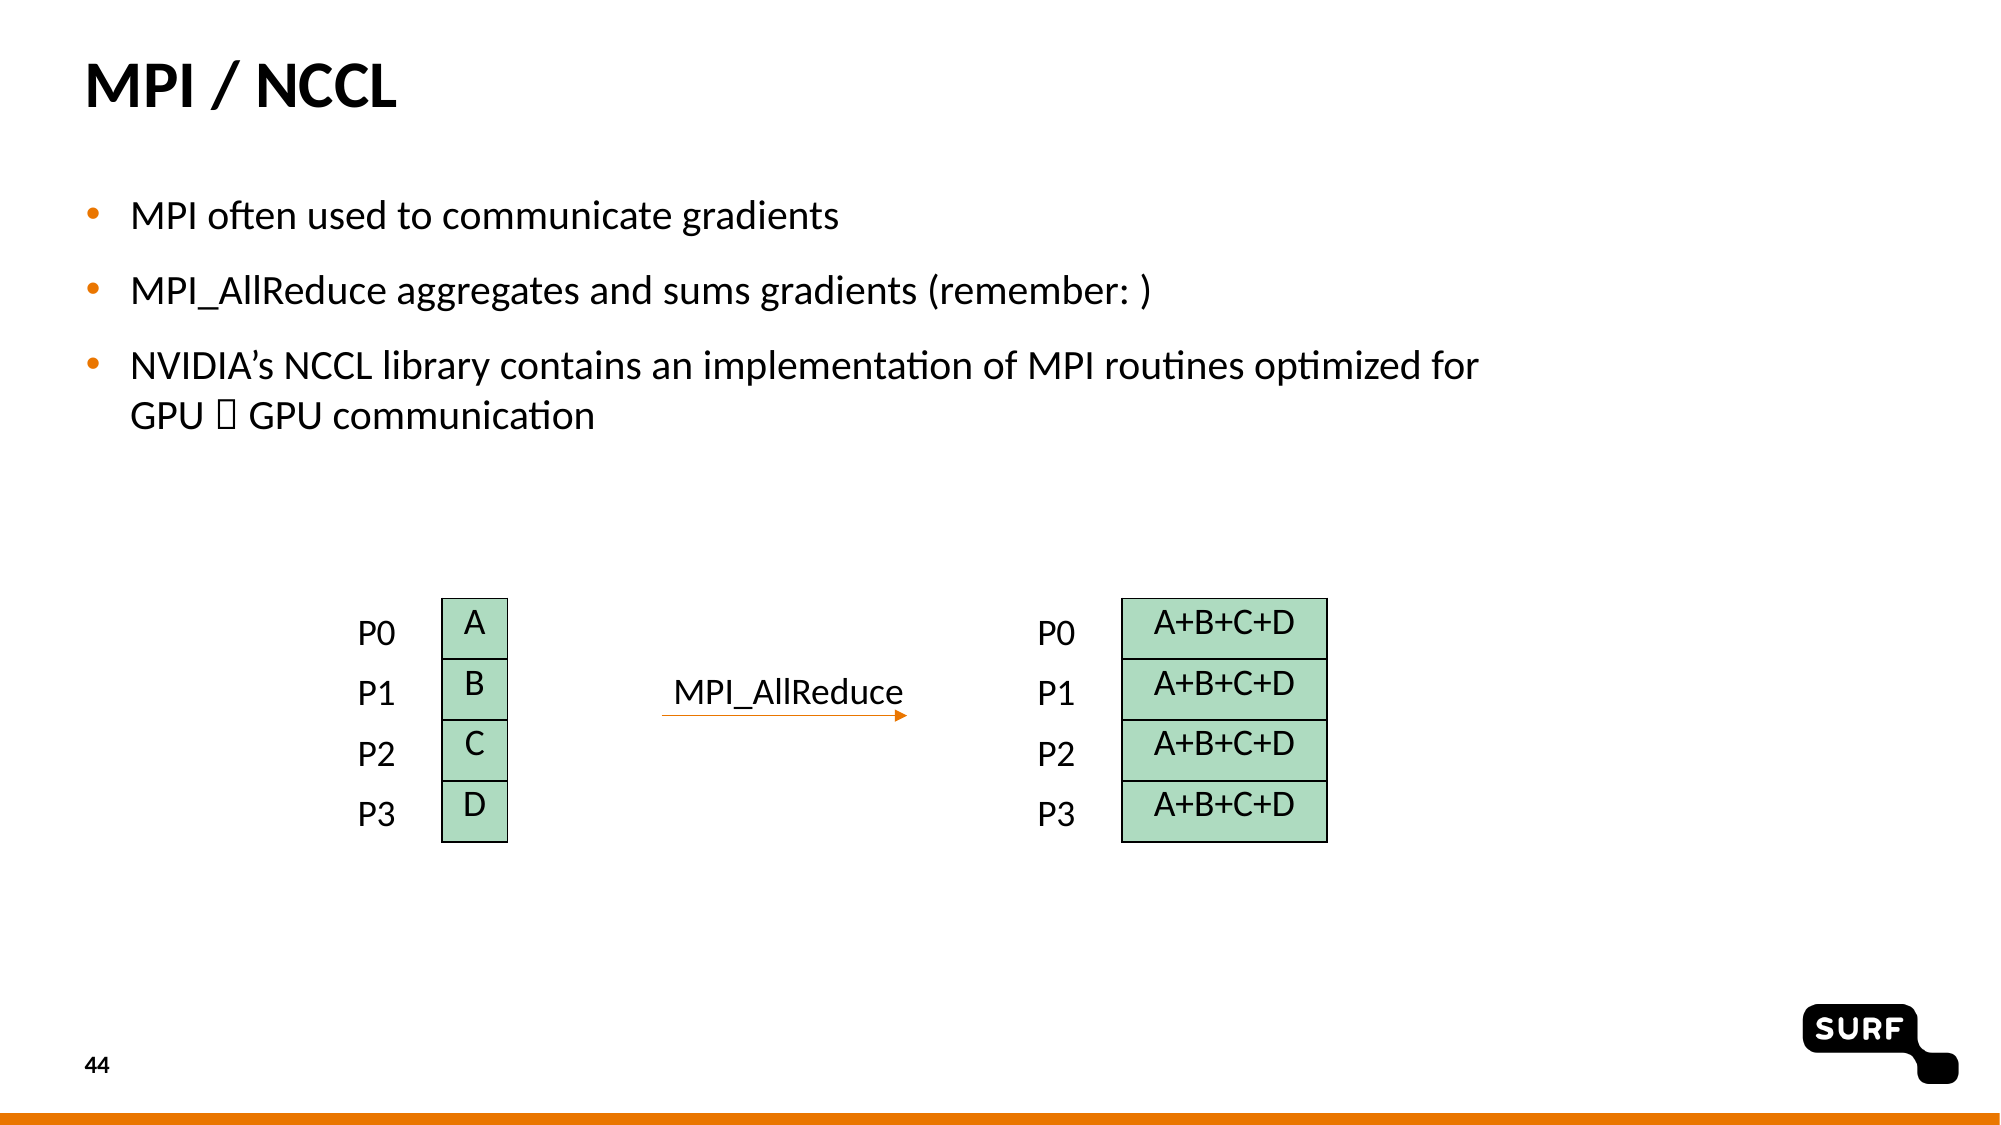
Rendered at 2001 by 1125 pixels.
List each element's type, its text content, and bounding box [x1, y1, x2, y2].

table_cell A+B+C+D [1123, 782, 1326, 841]
text_box P0 [1022, 600, 1091, 660]
table_cell C [443, 721, 507, 780]
text_box P1 [1022, 660, 1091, 721]
text_box P2 [342, 721, 411, 781]
table_cell A+B+C+D [1123, 721, 1326, 780]
table_header A [443, 599, 507, 658]
table_cell B [443, 660, 507, 719]
text_box P3 [342, 781, 411, 841]
table_cell A+B+C+D [1123, 660, 1326, 719]
text_box P0 [342, 600, 411, 660]
text_box P1 [342, 660, 411, 721]
text_box P3 [1022, 781, 1091, 841]
text_box MPI_AllReduce [658, 659, 919, 720]
table_header A+B+C+D [1123, 599, 1326, 658]
slide_number 44 [84, 1045, 149, 1082]
table_cell D [443, 782, 507, 841]
text_box P2 [1022, 721, 1091, 781]
title MPI / NCCL [85, 44, 1914, 144]
picture [1802, 1004, 1959, 1084]
